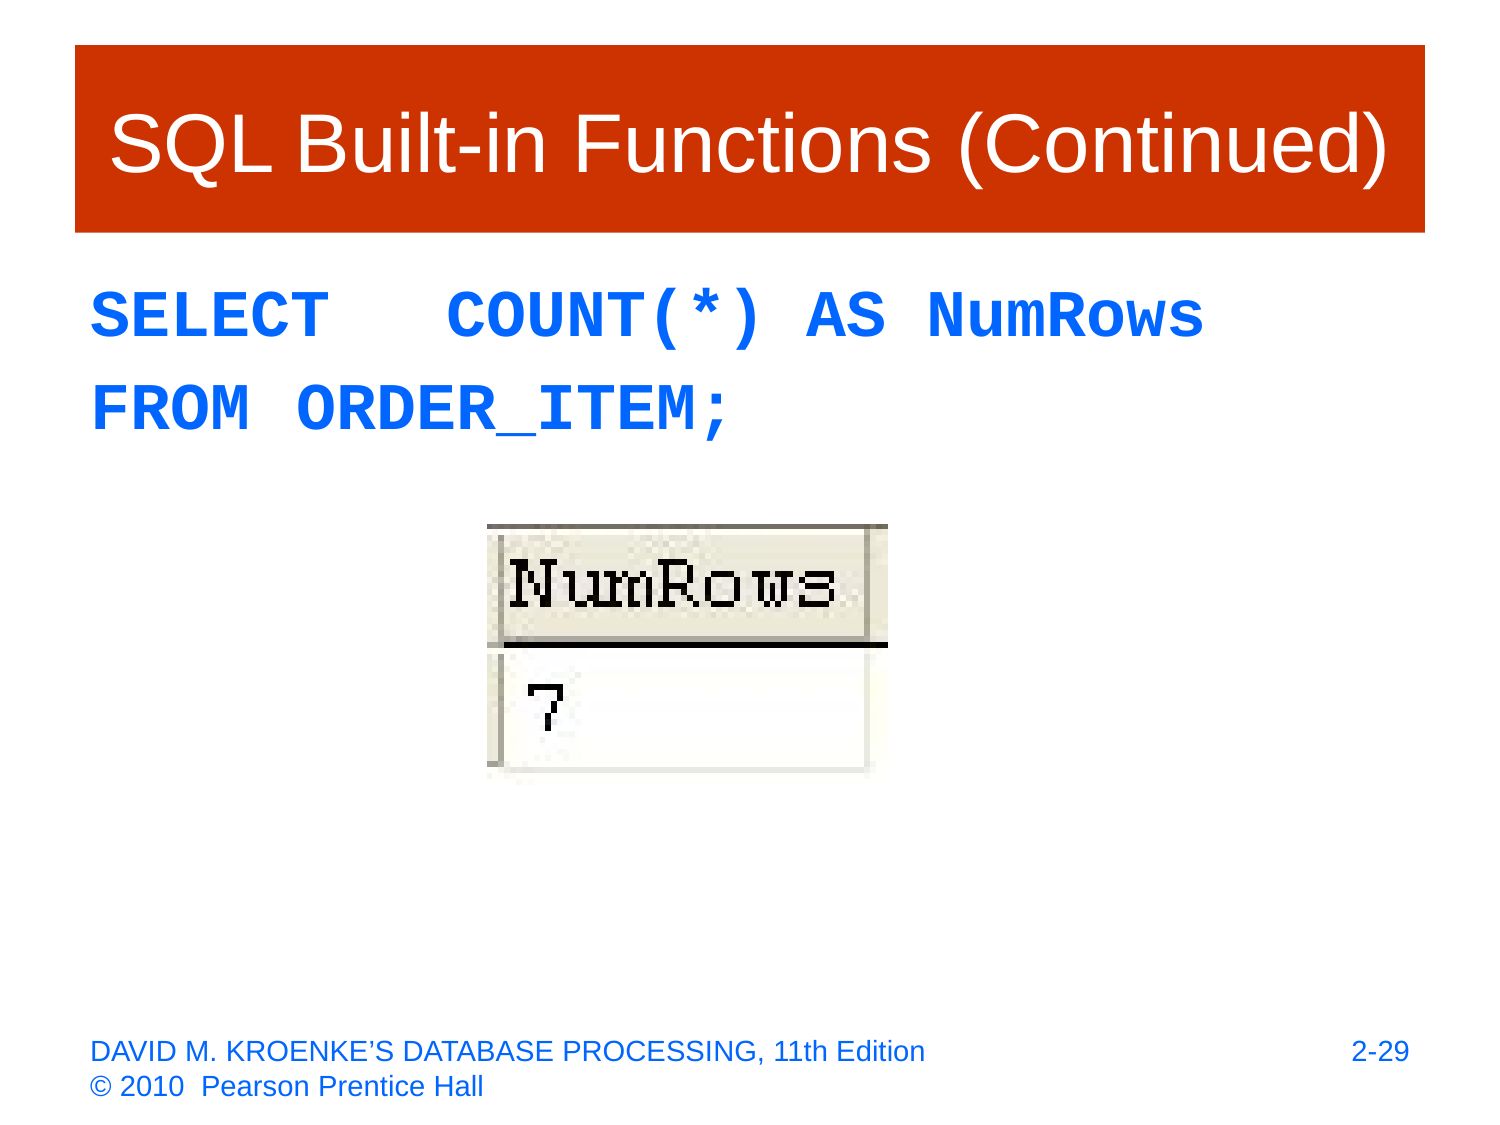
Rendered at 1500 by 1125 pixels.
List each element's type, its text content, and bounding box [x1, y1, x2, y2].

slide_number 2-29 [1074, 1024, 1426, 1103]
title SQL Built-in Functions (Continued) [75, 45, 1425, 233]
list SELECT COUNT(*) AS NumRows FROM ORDER_ITEM; [75, 262, 1425, 513]
picture [487, 524, 888, 785]
footer DAVID M. KROENKE’S DATABASE PROCESSING, 11th Edition © 2010 Pearson Prentice Hall [74, 1024, 1051, 1104]
